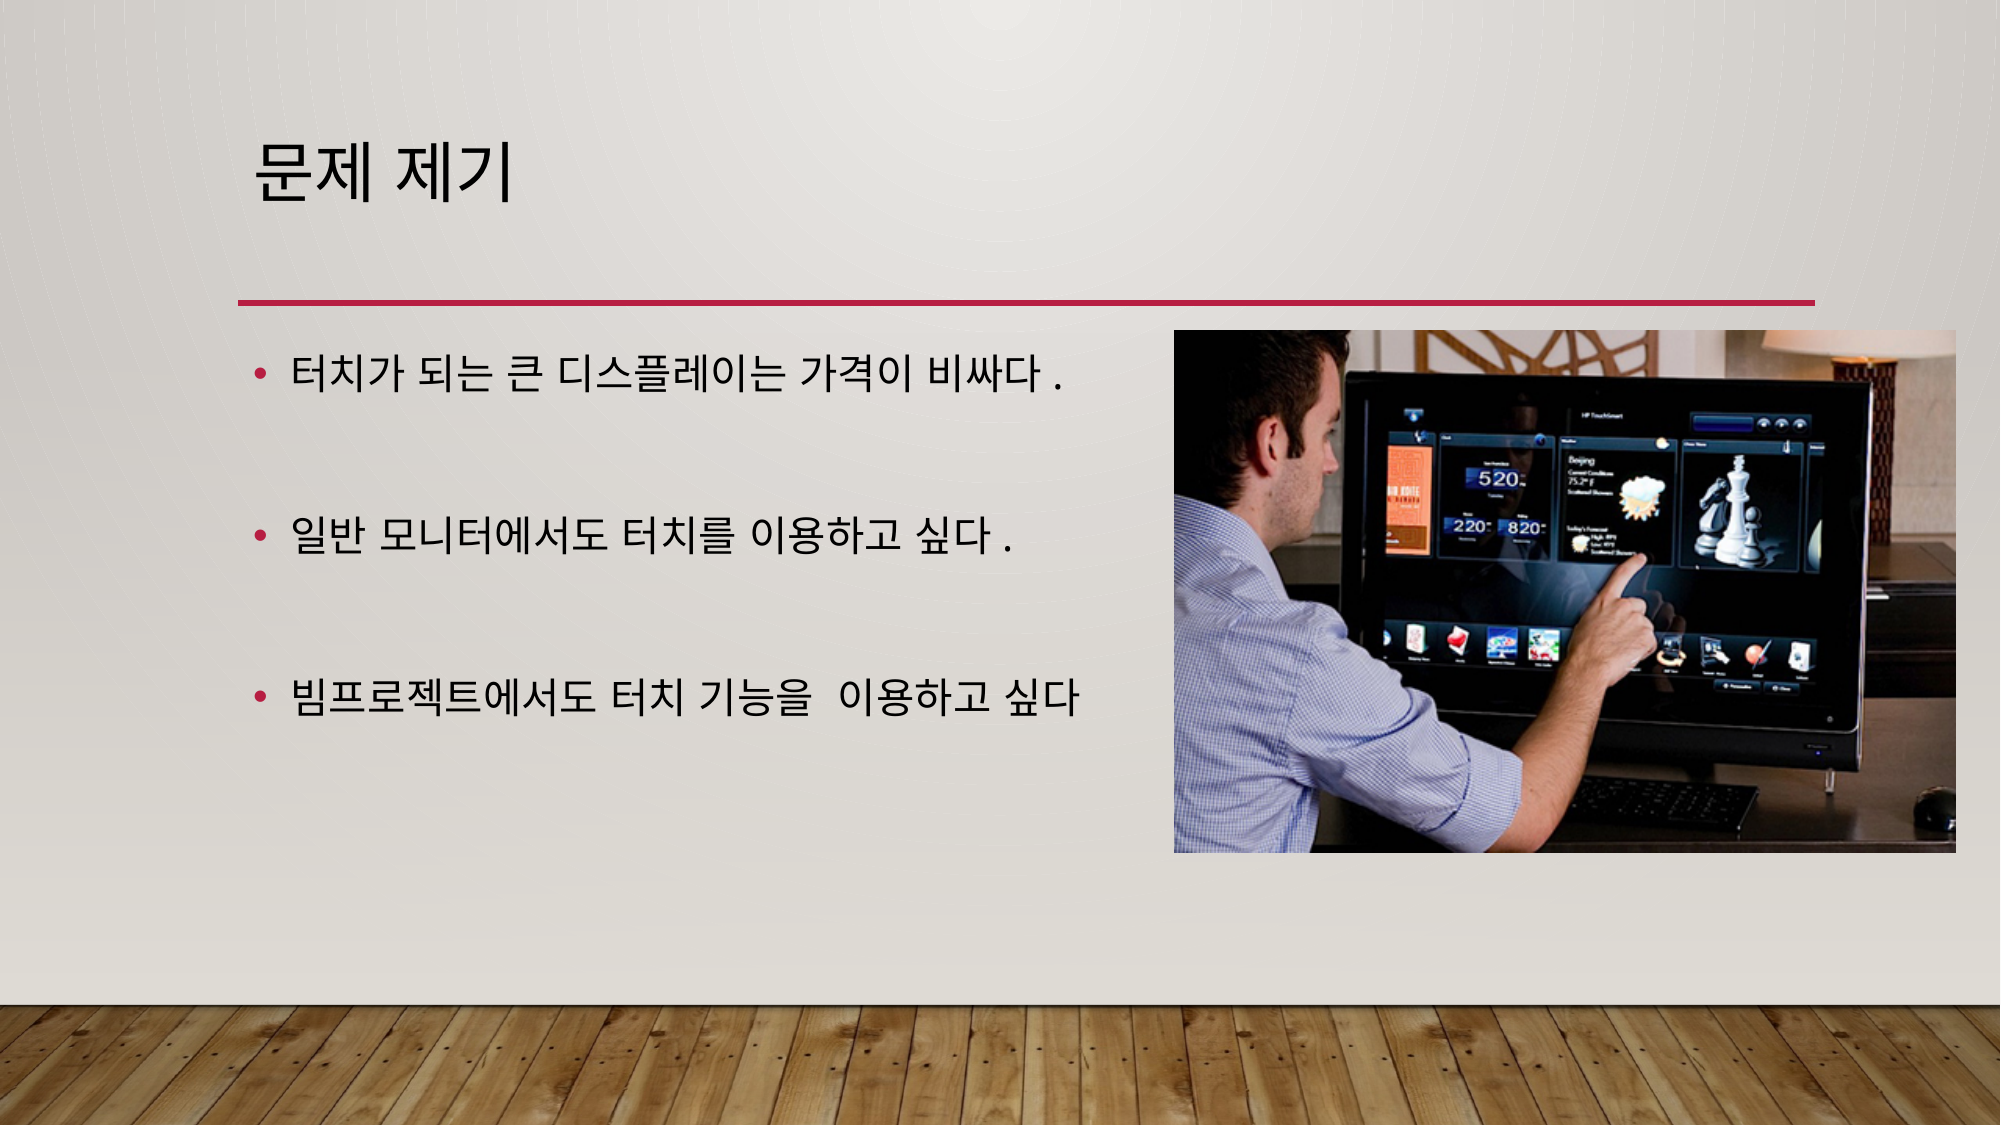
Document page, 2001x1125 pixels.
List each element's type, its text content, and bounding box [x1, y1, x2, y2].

picture [1174, 330, 1957, 853]
title 문제 제기 [238, 131, 1814, 305]
list 터치가 되는 큰 디스플레이는 가격이 비싸다. 일반 모니터에서도 터치를 이용하고 싶다. 빔프로젝트에서도 터치 기능을 이용하고 싶다 [238, 330, 1814, 897]
picture [0, 1005, 2000, 1125]
